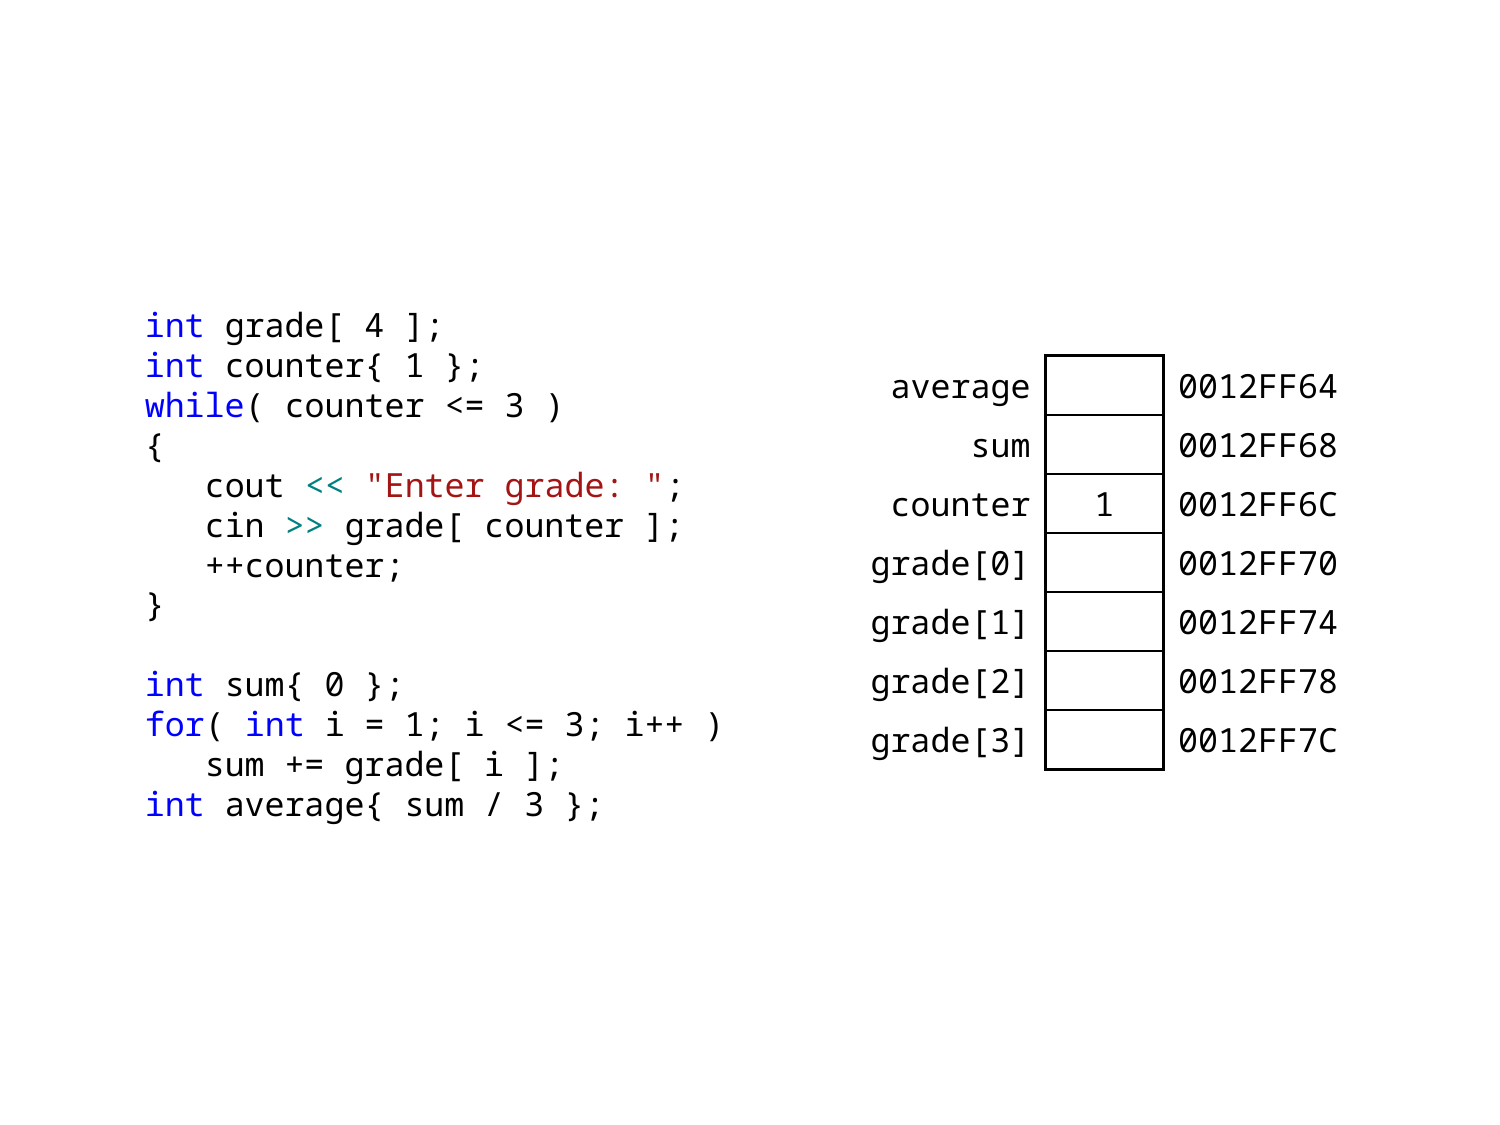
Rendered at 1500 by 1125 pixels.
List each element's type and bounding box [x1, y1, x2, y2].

table_cell [1165, 415, 1370, 769]
table_cell [1047, 475, 1162, 532]
list [129, 296, 751, 829]
table_cell [1047, 534, 1162, 591]
table_header [1165, 356, 1370, 415]
table_cell [1047, 711, 1162, 768]
table_header [839, 356, 1044, 415]
table_cell [839, 415, 1044, 769]
table_cell [1047, 652, 1162, 709]
table_cell [1047, 416, 1162, 473]
table_cell [1047, 593, 1162, 650]
table_header [1047, 357, 1162, 414]
